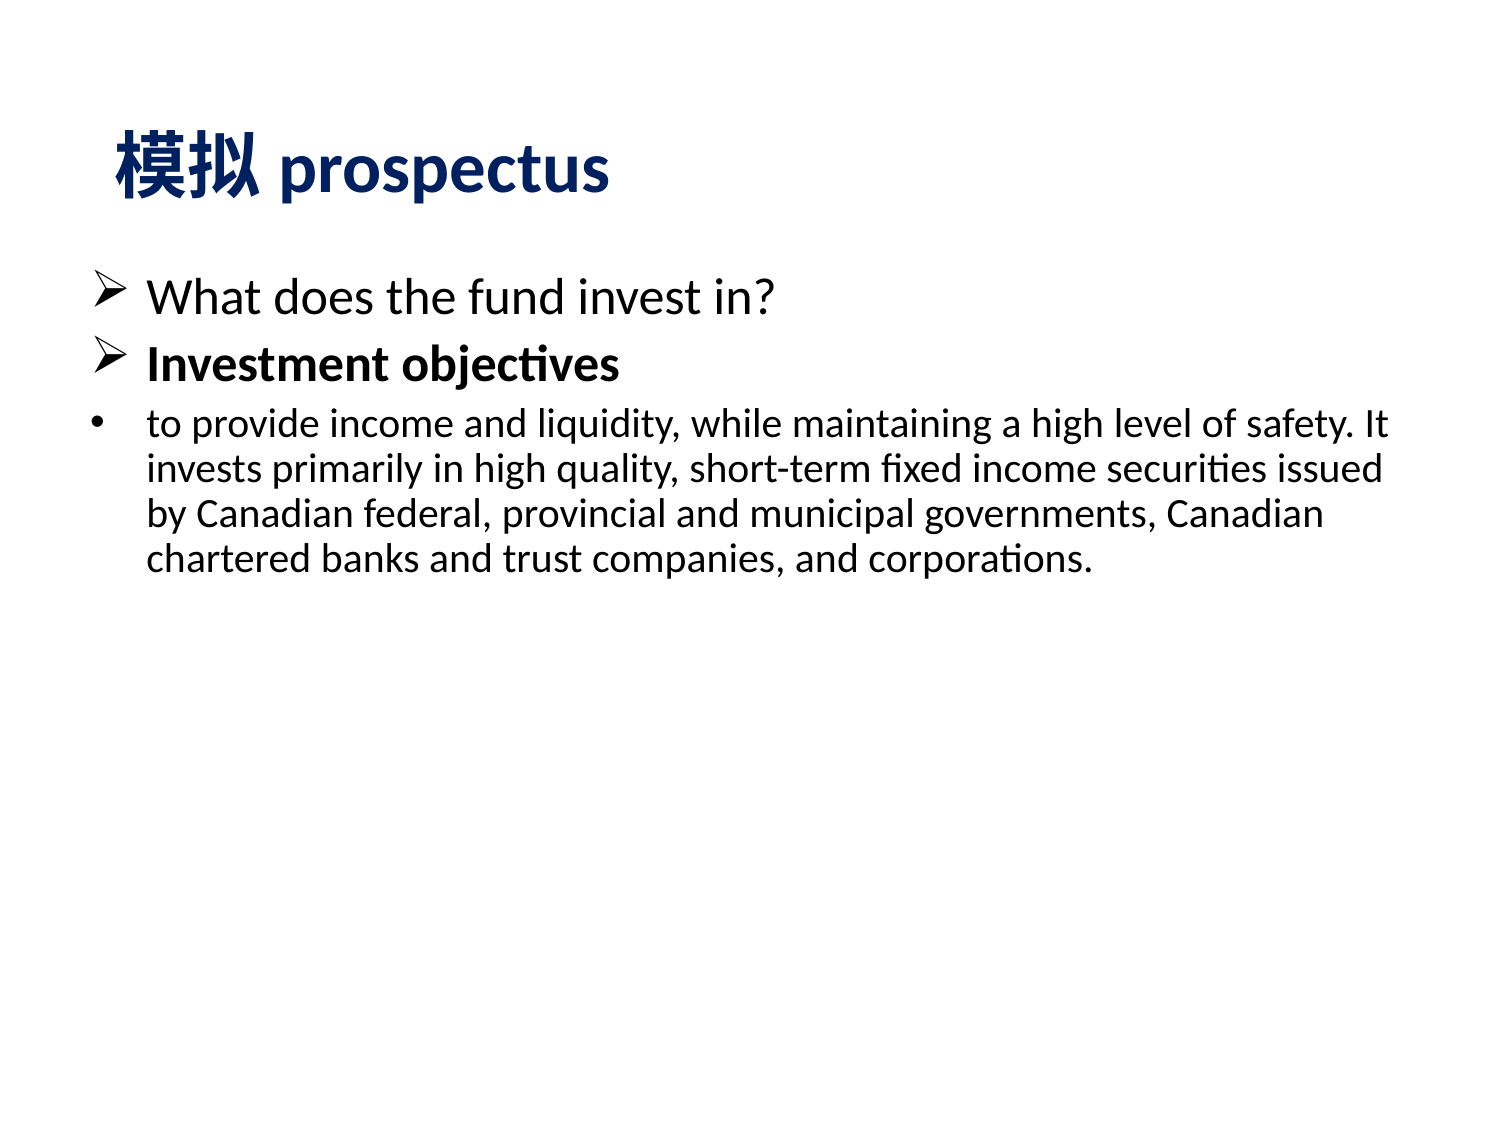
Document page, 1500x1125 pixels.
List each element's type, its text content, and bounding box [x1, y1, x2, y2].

list What does the fund invest in? Investment objectives to provide income and liquidity, while maintaining a high level of safety. It invests primarily in high quality, short-term fixed income securities issued by Canadian federal, provincial and municipal governments, Canadian chartered banks and trust companies, and corporations. [75, 262, 1425, 1005]
text_box 模拟prospectus [99, 70, 1450, 258]
